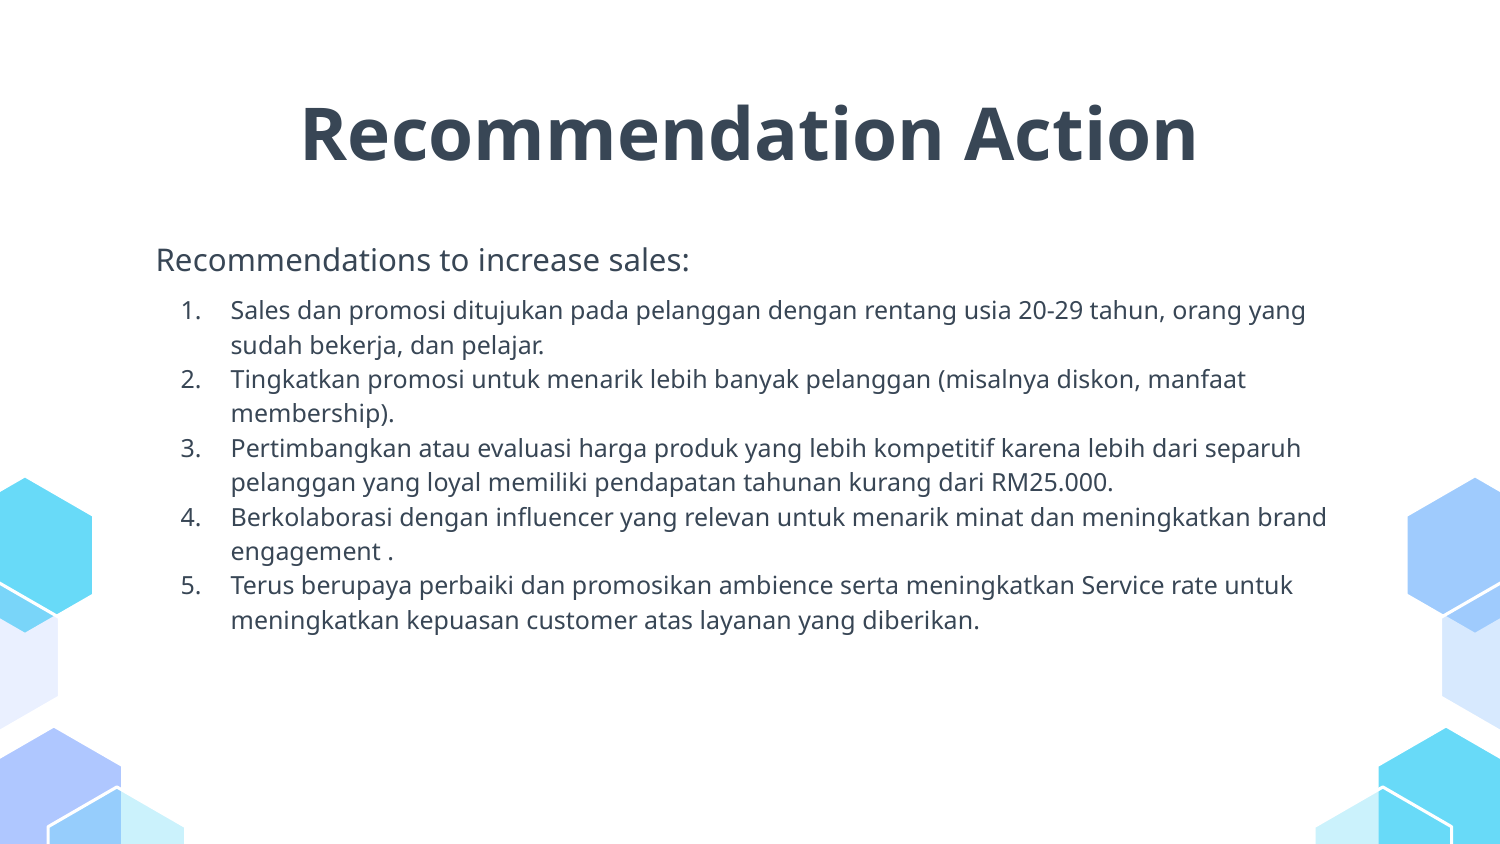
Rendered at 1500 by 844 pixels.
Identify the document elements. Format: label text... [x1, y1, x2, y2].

text_box Recommendations to increase sales: Sales dan promosi ditujukan pada pelanggan dengan rentang usia 20-29 tahun, orang yang sudah bekerja, dan pelajar. Tingkatkan promosi untuk menarik lebih banyak pelanggan (misalnya diskon, manfaat membership). Pertimbangkan atau evaluasi harga produk yang lebih kompetitif karena lebih dari separuh pelanggan yang loyal memiliki pendapatan tahunan kurang dari RM25.000. Berkolaborasi dengan influencer yang relevan untuk menarik minat dan meningkatkan brand engagement . Terus berupaya perbaiki dan promosikan ambience serta meningkatkan Service rate untuk meningkatkan kepuasan customer atas layanan yang diberikan. [140, 219, 1357, 687]
title Recommendation Action [118, 72, 1382, 167]
